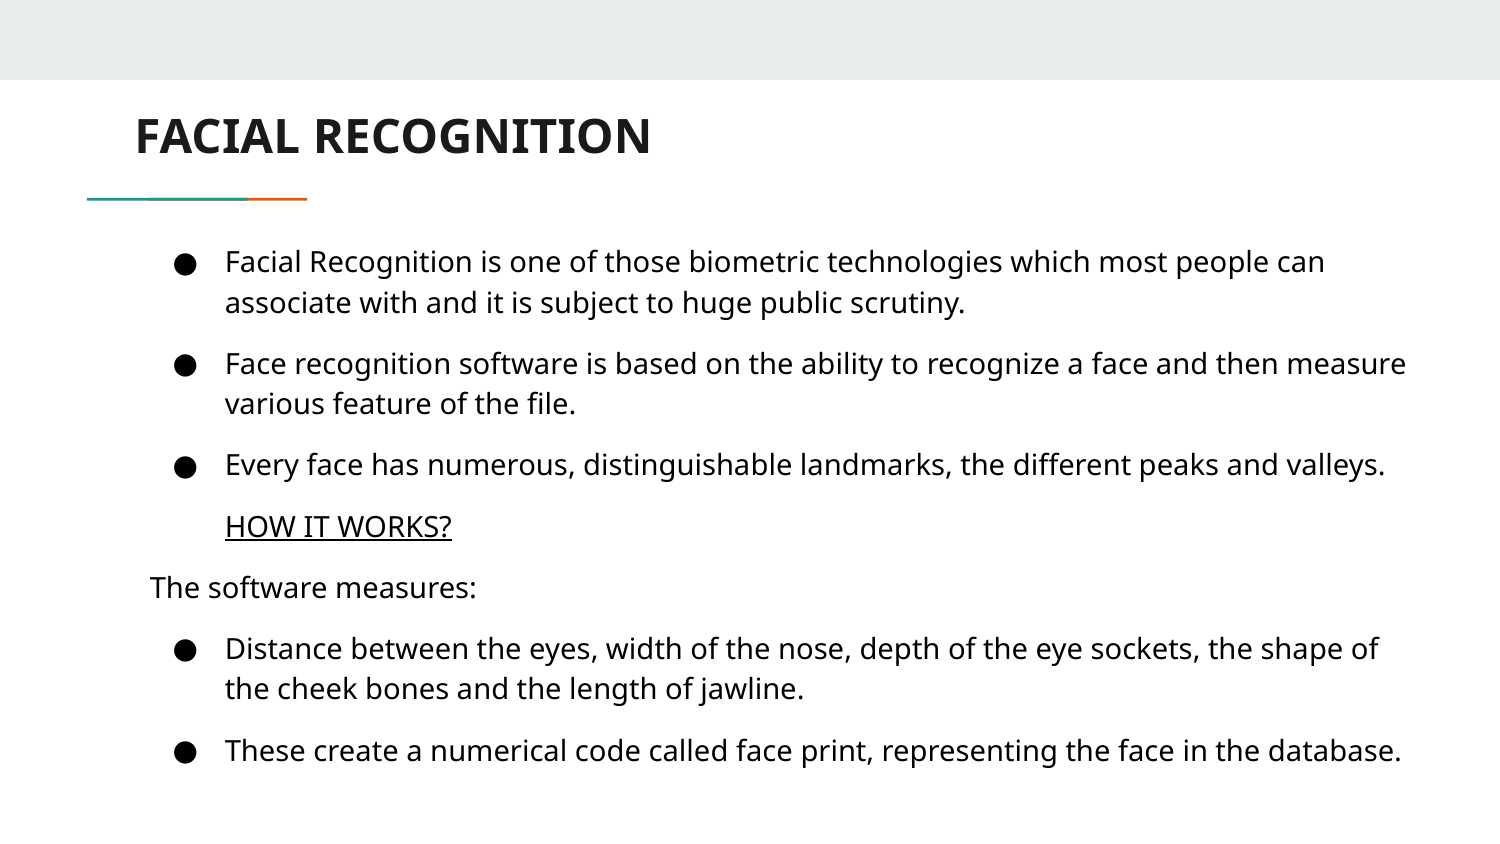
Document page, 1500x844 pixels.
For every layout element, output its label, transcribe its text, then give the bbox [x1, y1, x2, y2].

title FACIAL RECOGNITION [119, 90, 1381, 179]
list Facial Recognition is one of those biometric technologies which most people can associate with and it is subject to huge public scrutiny. Face recognition software is based on the ability to recognize a face and then measure various feature of the file. Every face has numerous, distinguishable landmarks, the different peaks and valleys. HOW IT WORKS? The software measures: Distance between the eyes, width of the nose, depth of the eye sockets, the shape of the cheek bones and the length of jawline. These create a numerical code called face print, representing the face in the database. [134, 223, 1444, 805]
